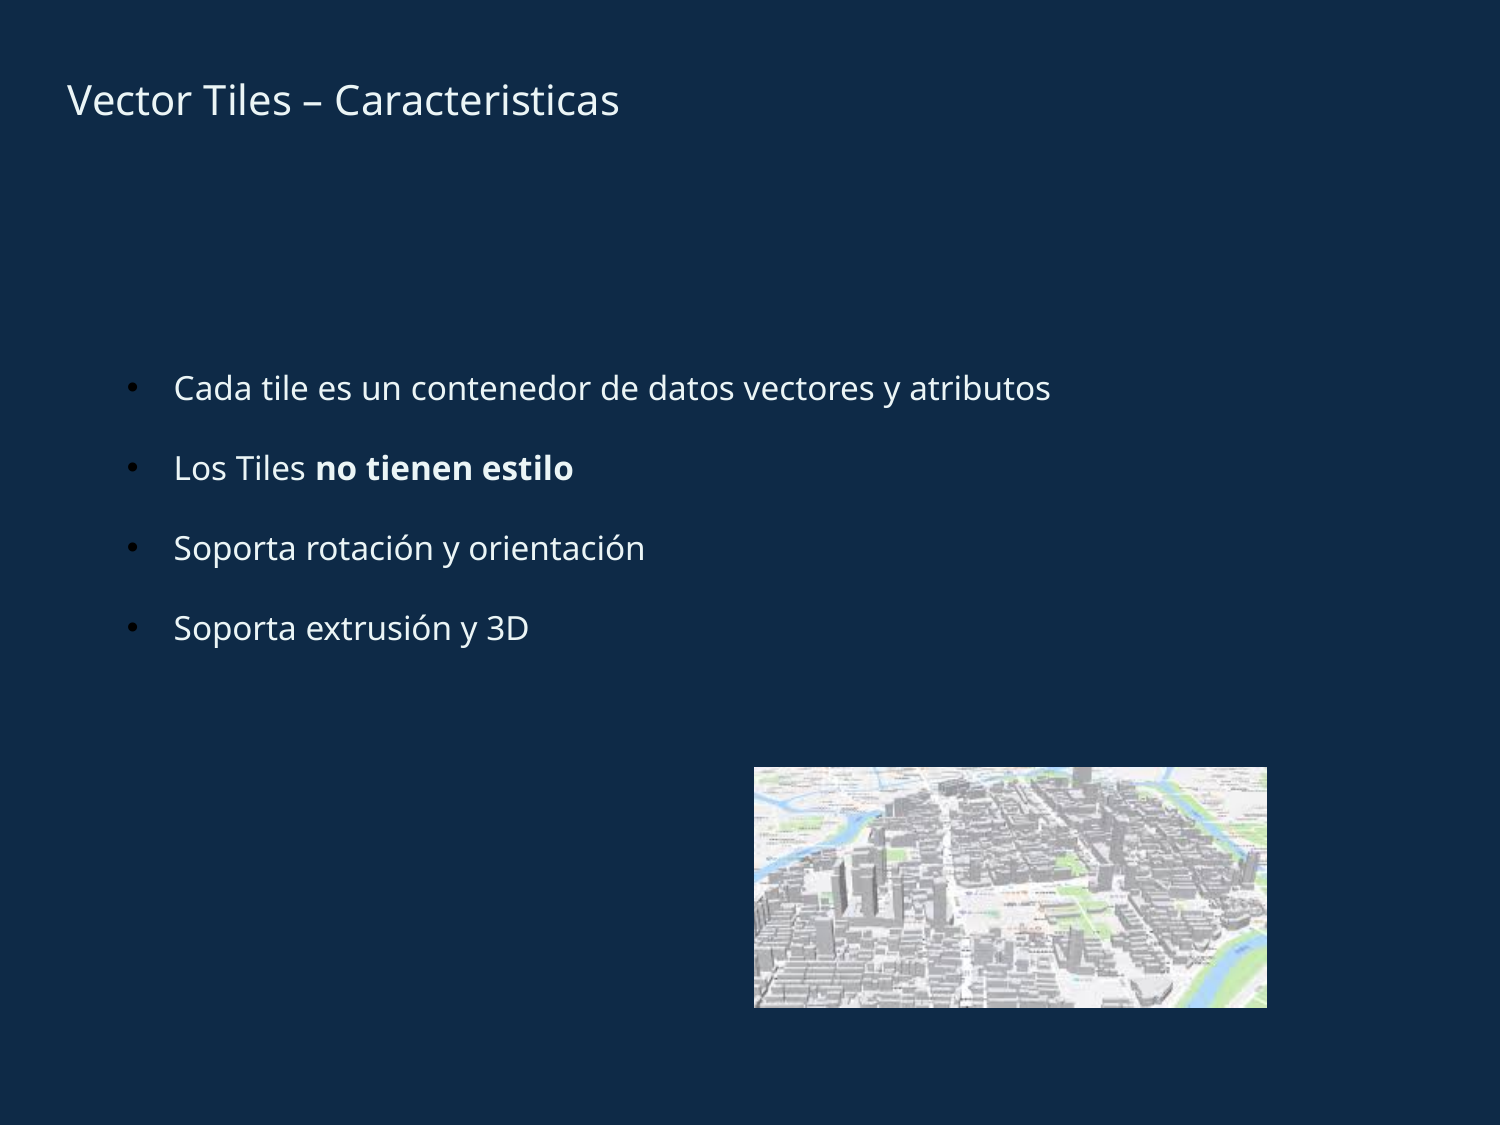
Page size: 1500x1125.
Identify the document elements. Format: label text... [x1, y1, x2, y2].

picture [754, 767, 1267, 1008]
text_box Cada tile es un contenedor de datos vectores y atributos Los Tiles no tienen estilo Soporta rotación y orientación Soporta extrusión y 3D [112, 320, 1459, 655]
text_box Vector Tiles – Caracteristicas [53, 66, 1089, 132]
